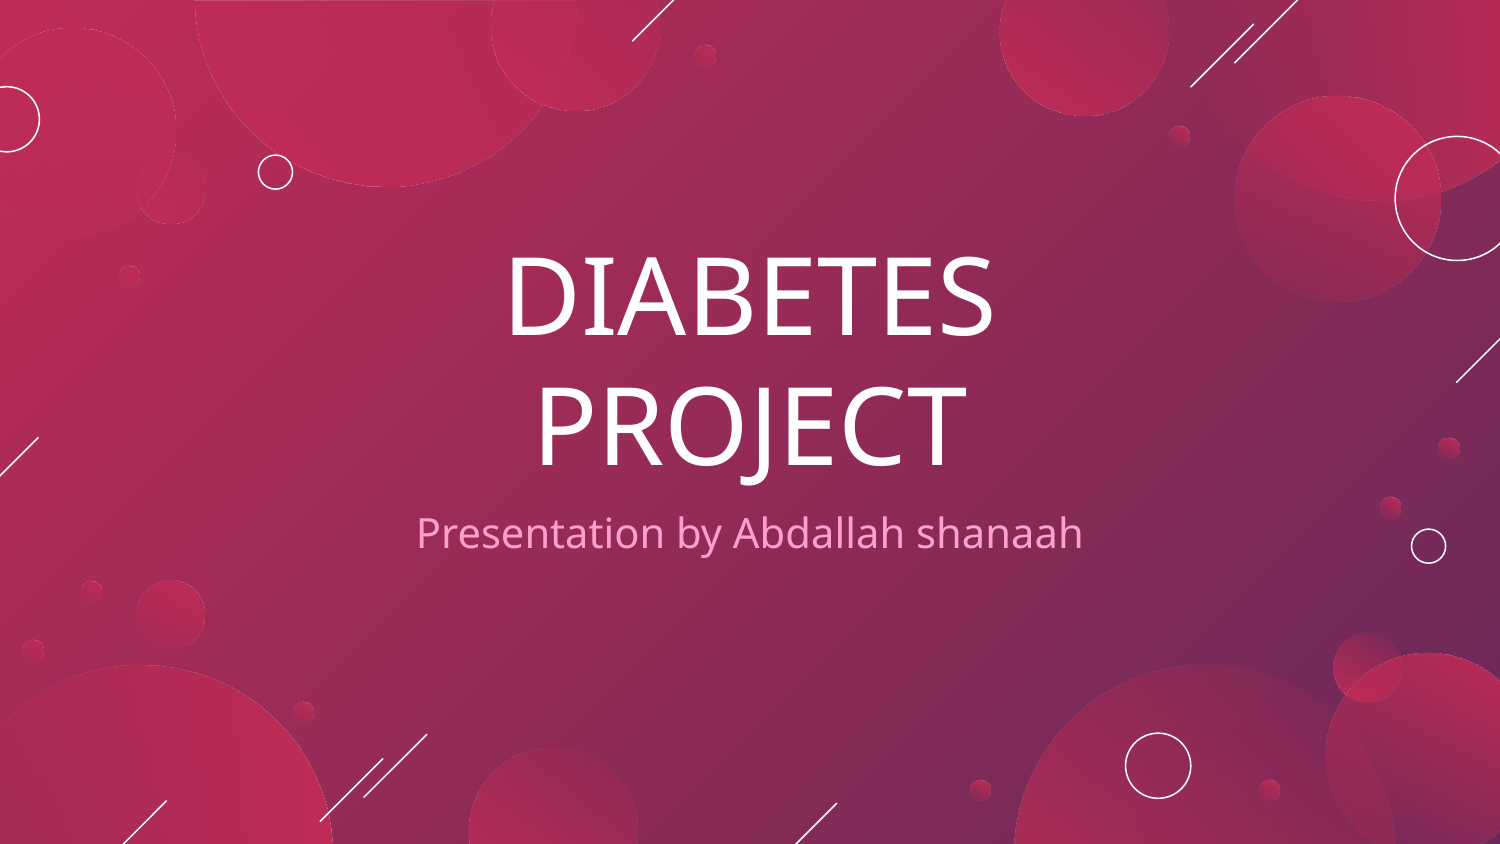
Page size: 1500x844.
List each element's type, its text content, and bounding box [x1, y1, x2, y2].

subtitle Presentation by Abdallah shanaah [277, 491, 1223, 574]
title DIABETES PROJECT [277, 210, 1223, 491]
